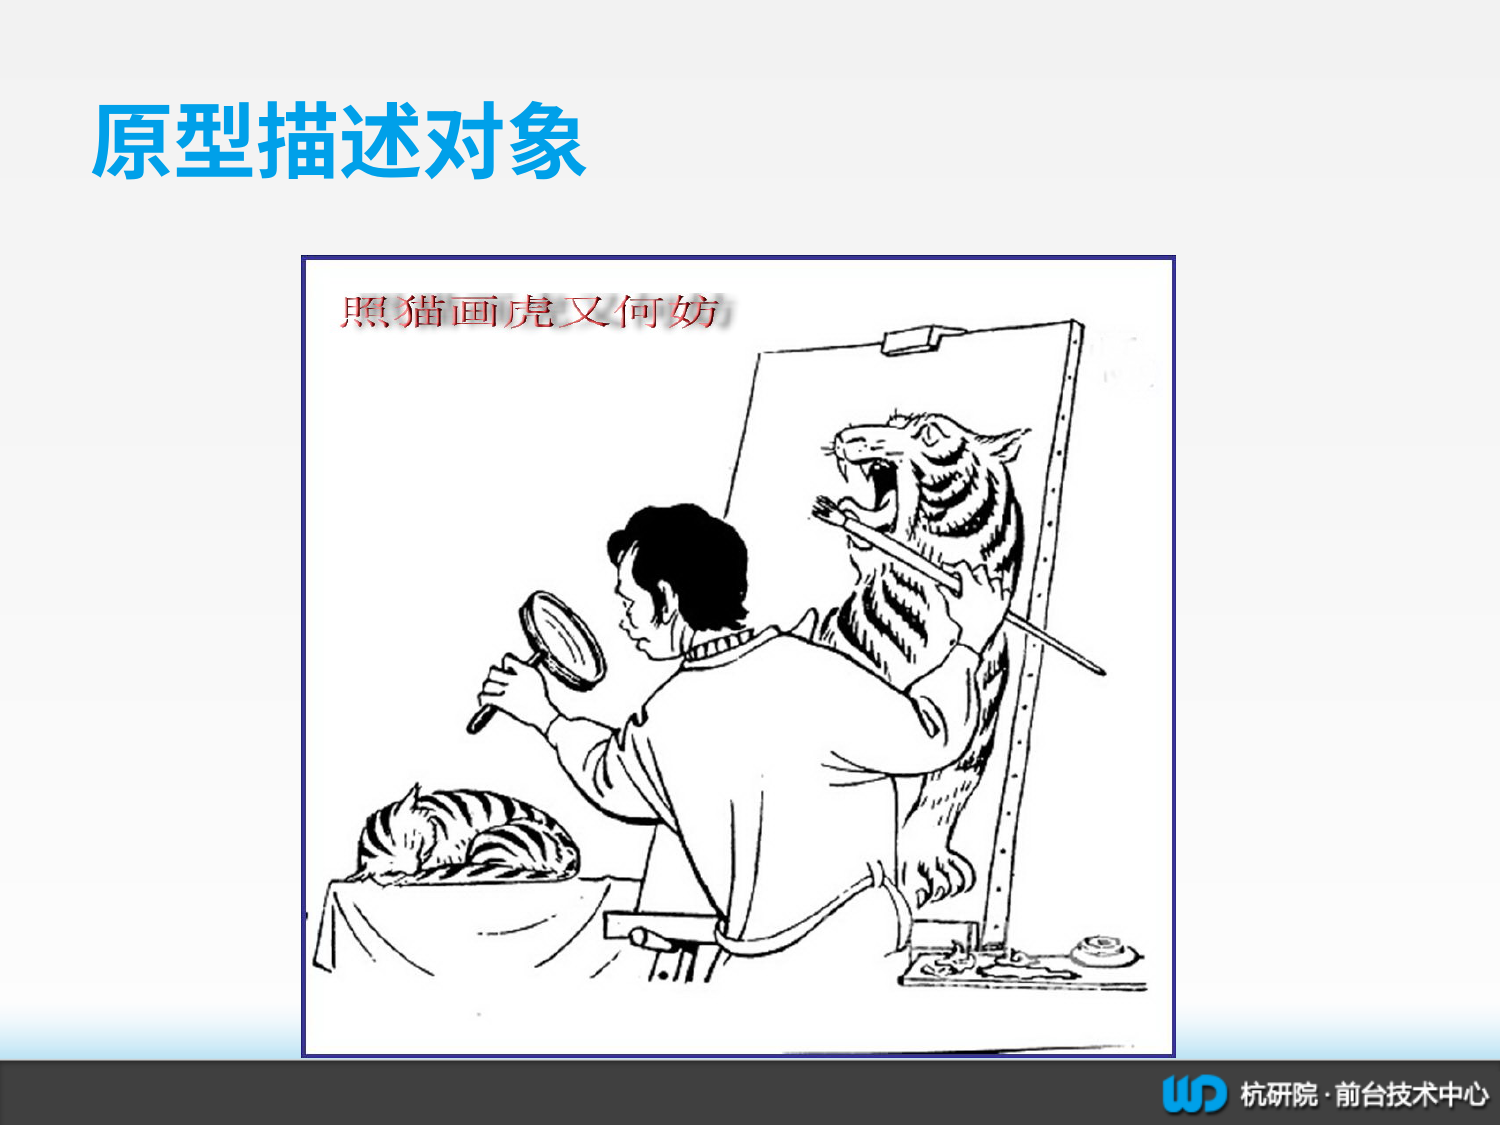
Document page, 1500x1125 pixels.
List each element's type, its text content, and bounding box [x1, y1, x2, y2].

picture [0, 0, 1500, 1125]
title 原型描述对象 [74, 44, 1426, 233]
